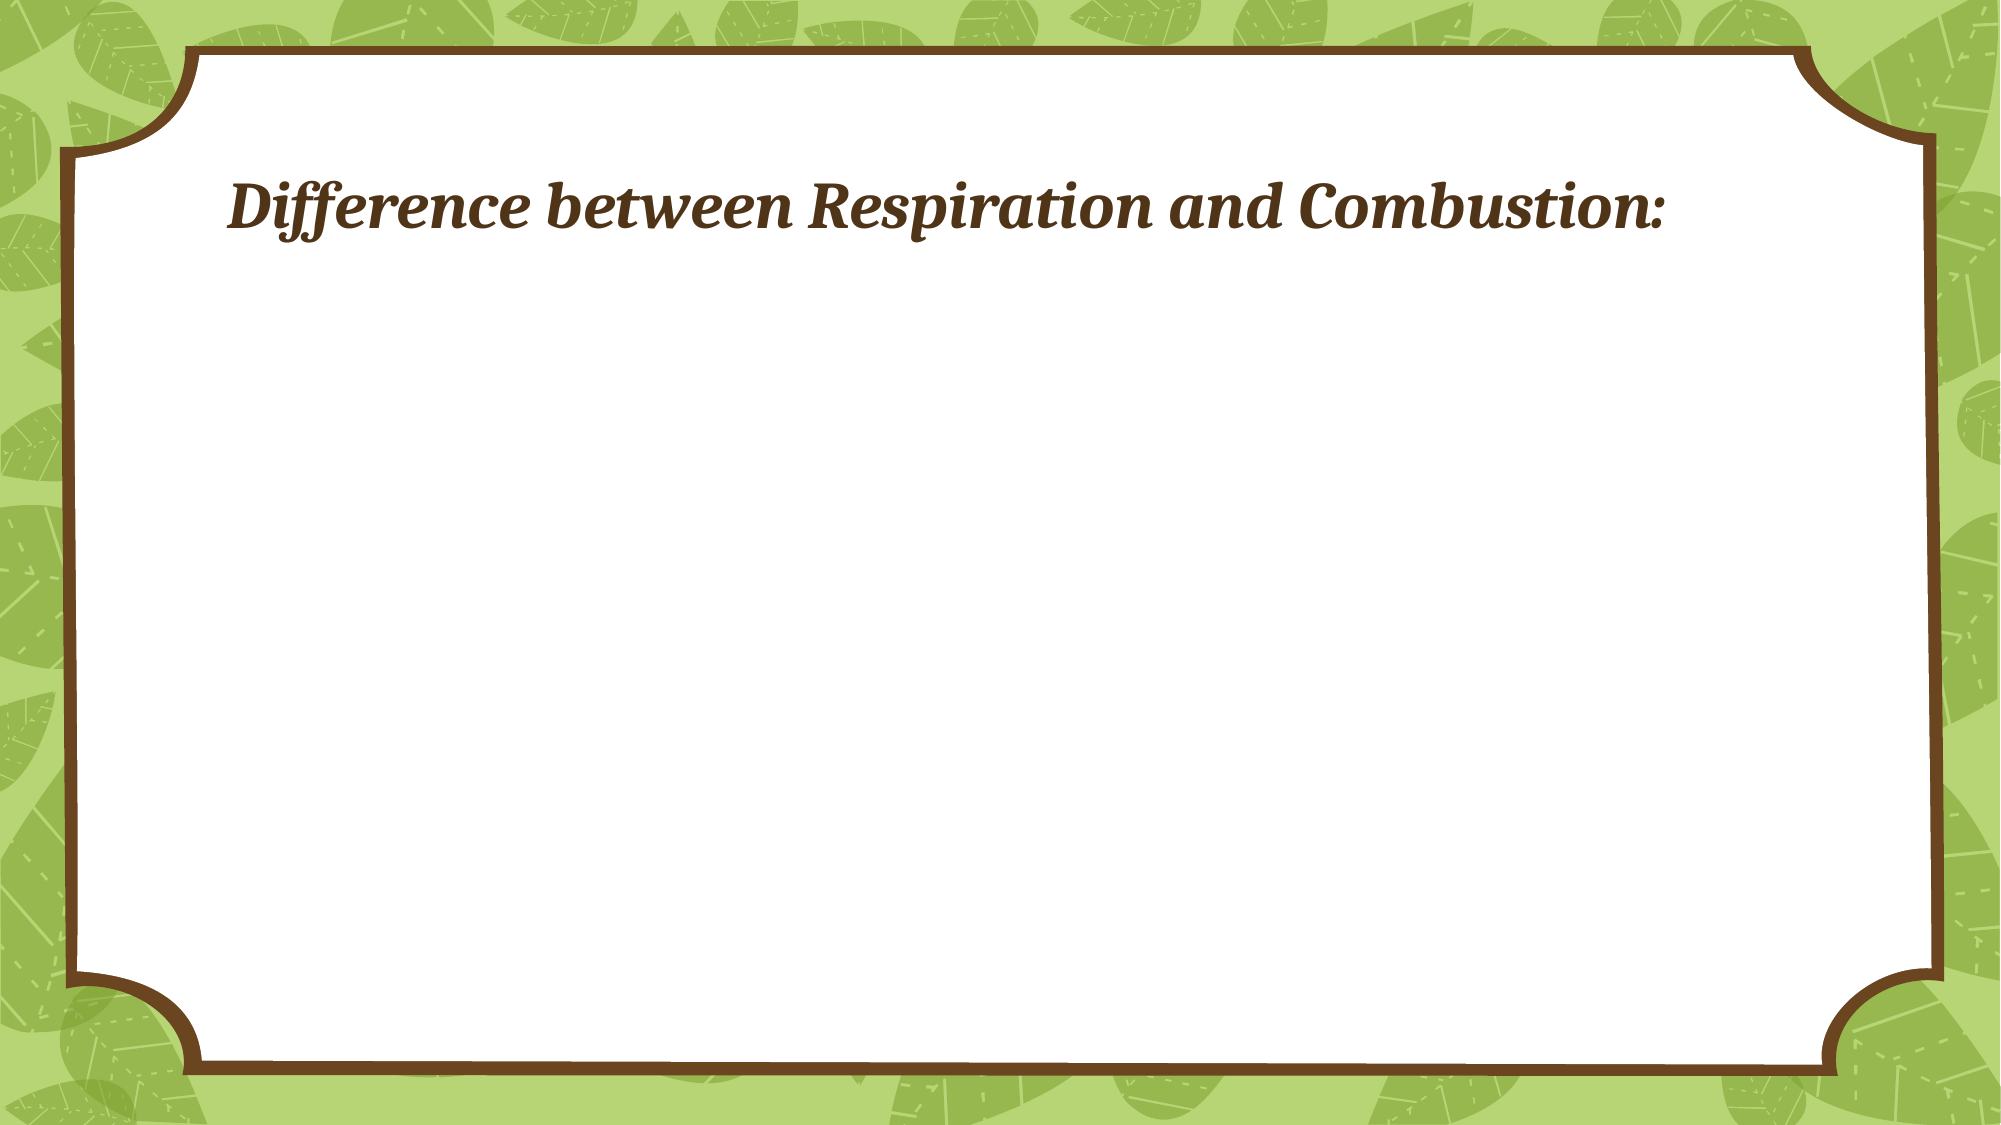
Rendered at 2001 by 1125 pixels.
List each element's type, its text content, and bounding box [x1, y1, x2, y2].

title Difference between Respiration and Combustion: [212, 74, 1788, 250]
